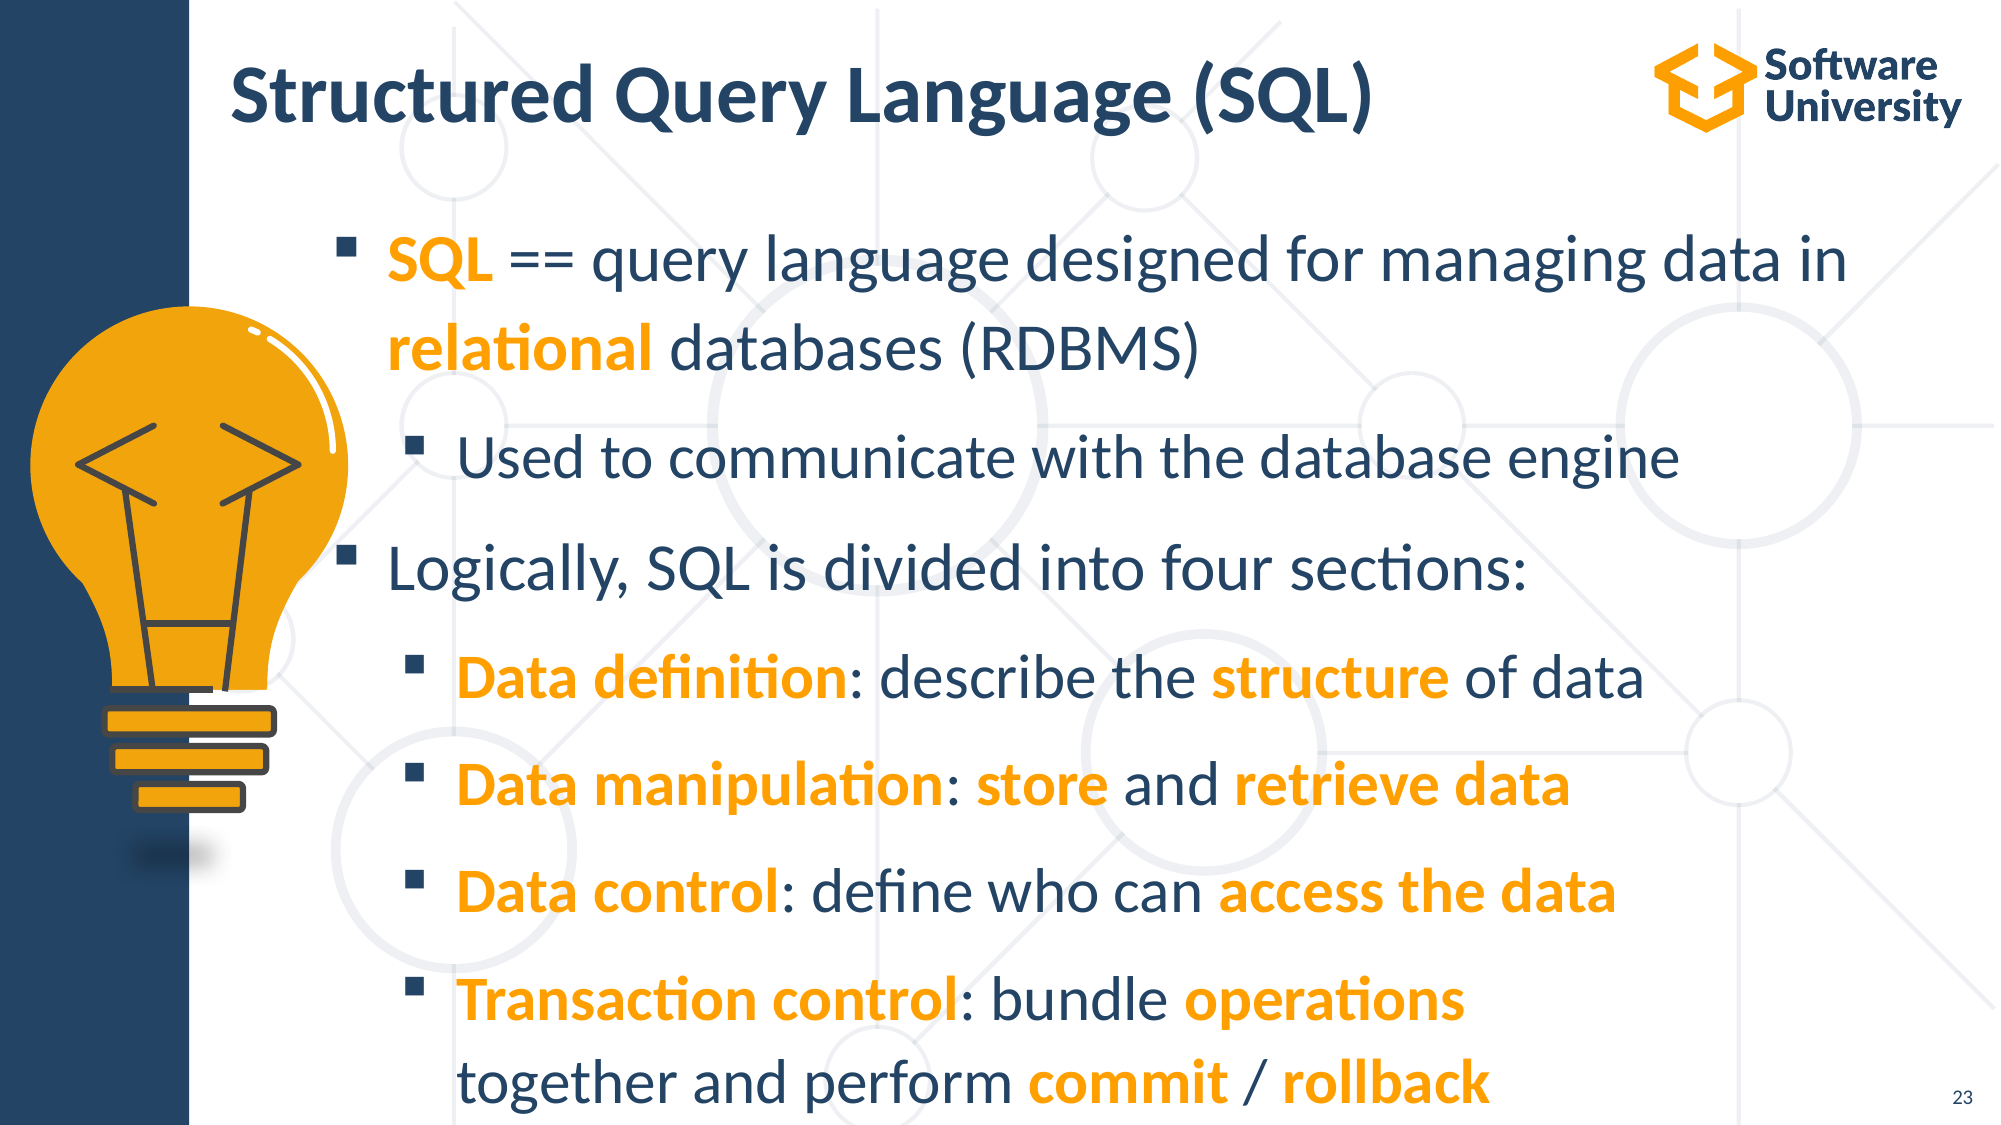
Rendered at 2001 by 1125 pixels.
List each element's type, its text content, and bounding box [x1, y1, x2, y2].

text_box Structured Query Language (SQL) [212, 16, 1628, 162]
text_box 23 [1927, 1067, 1989, 1116]
picture [1641, 31, 1973, 145]
text_box SQL == query language designed for managing data in relational databases (RDBMS) Used to communicate with the database engine Logically, SQL is divided into four sections: Data definition: describe the structure of data Data manipulation: store and retrieve data Data control: define who can access the data Transaction control: bundle operations together and perform commit / rollback [313, 200, 2000, 1125]
